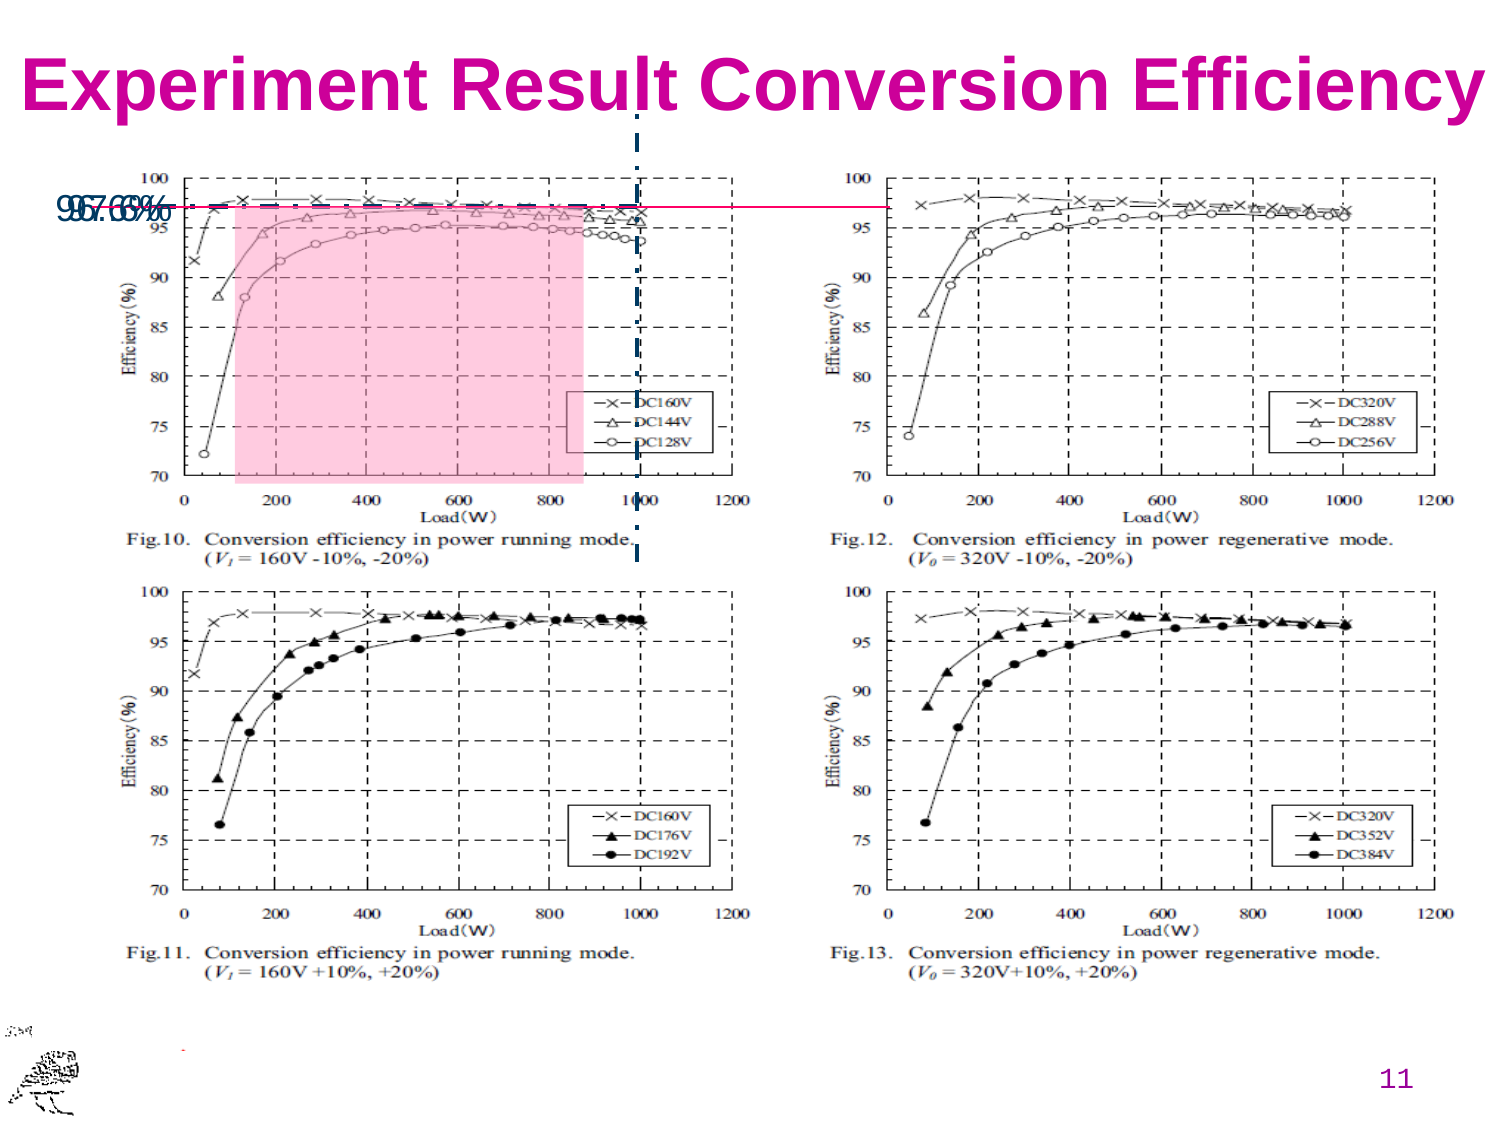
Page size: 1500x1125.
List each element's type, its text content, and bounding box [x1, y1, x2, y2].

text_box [50, 176, 890, 484]
slide_number 11 [1160, 1058, 1430, 1125]
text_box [39, 110, 638, 563]
title Experiment Result Conversion Efficiency [0, 39, 1500, 135]
picture [31, 137, 1468, 1051]
